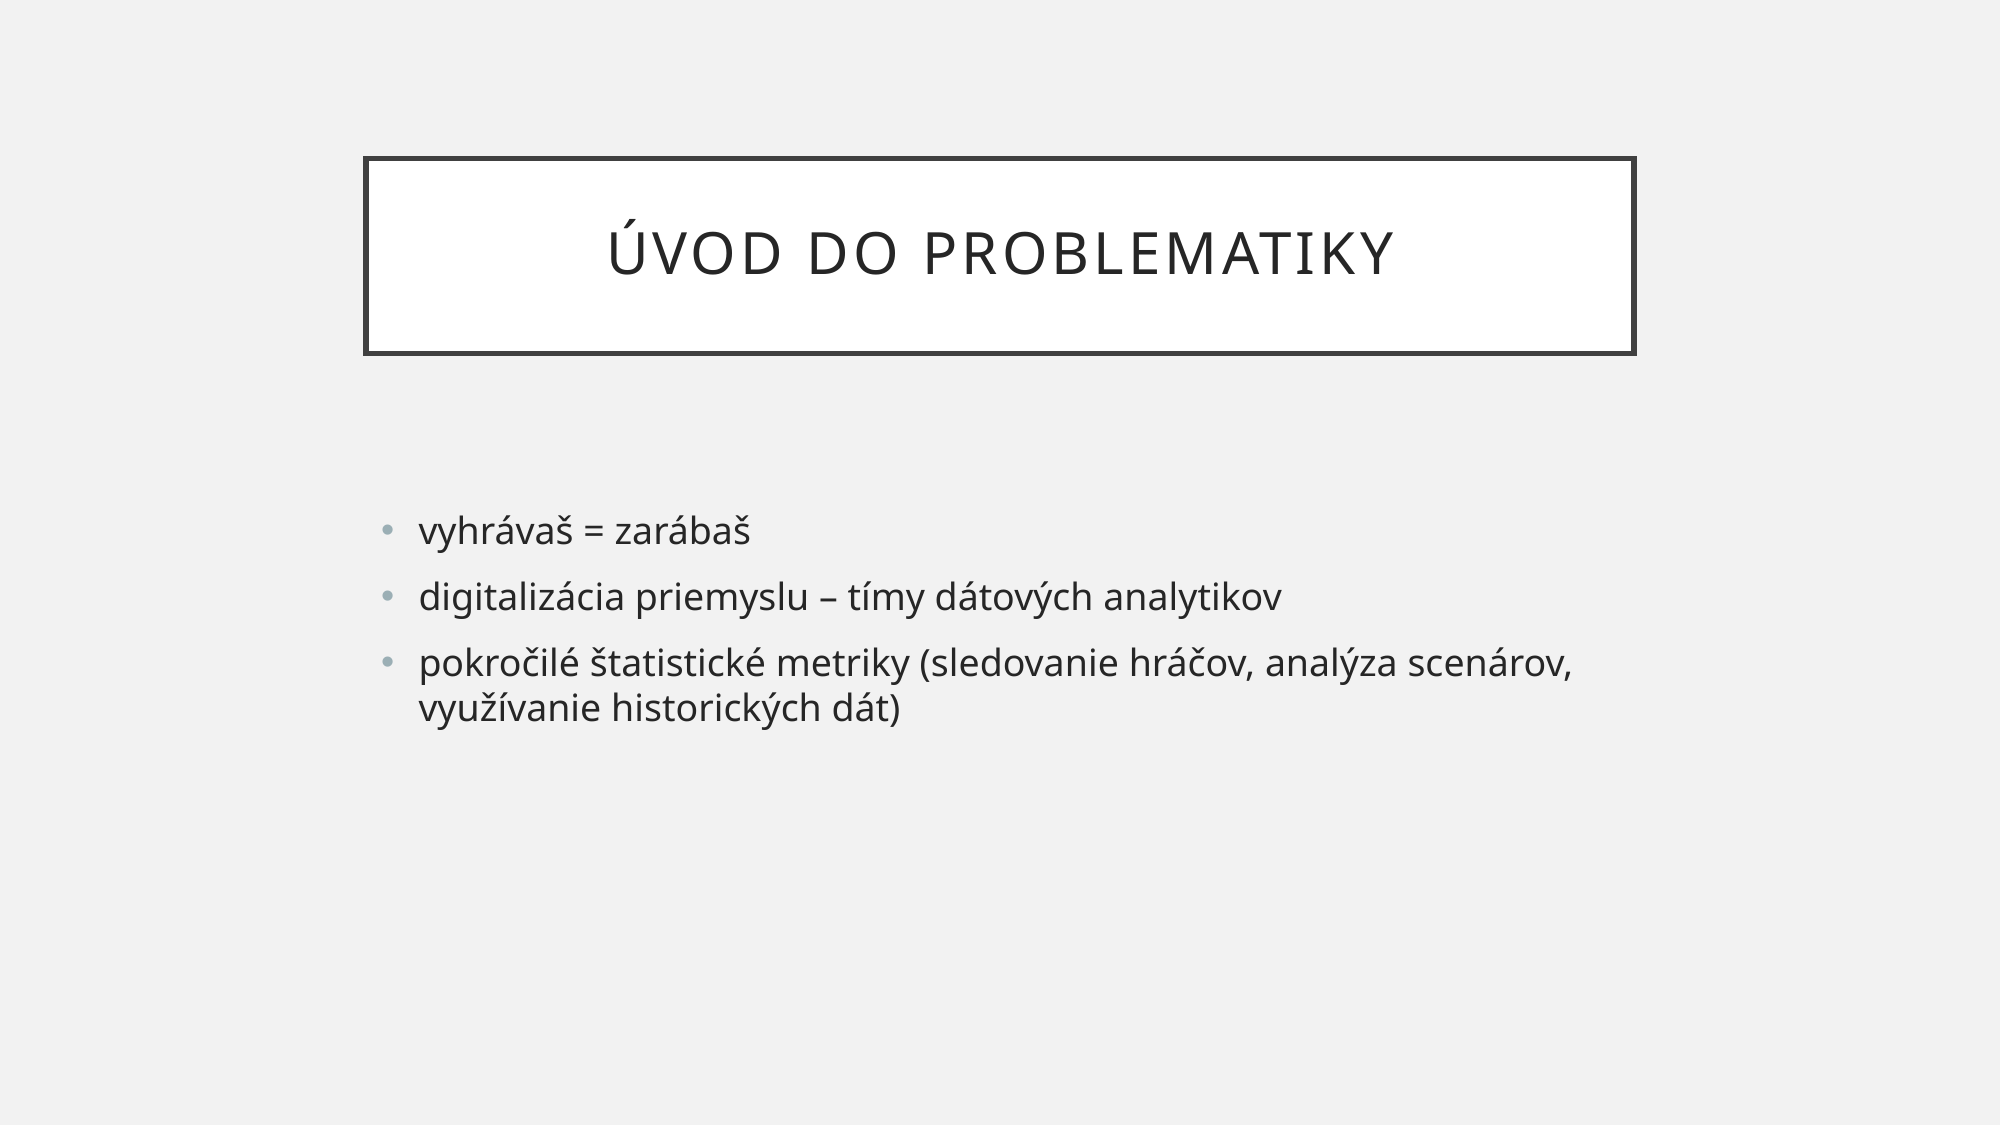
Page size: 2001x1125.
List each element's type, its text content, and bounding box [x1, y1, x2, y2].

list vyhrávaš = zarábaš digitalizácia priemyslu – tímy dátových analytikov pokročilé štatistické metriky (sledovanie hráčov, analýza scenárov, využívanie historických dát) [366, 499, 1634, 1009]
title ÚVOD DO PROBLEMATIKY [363, 156, 1637, 356]
